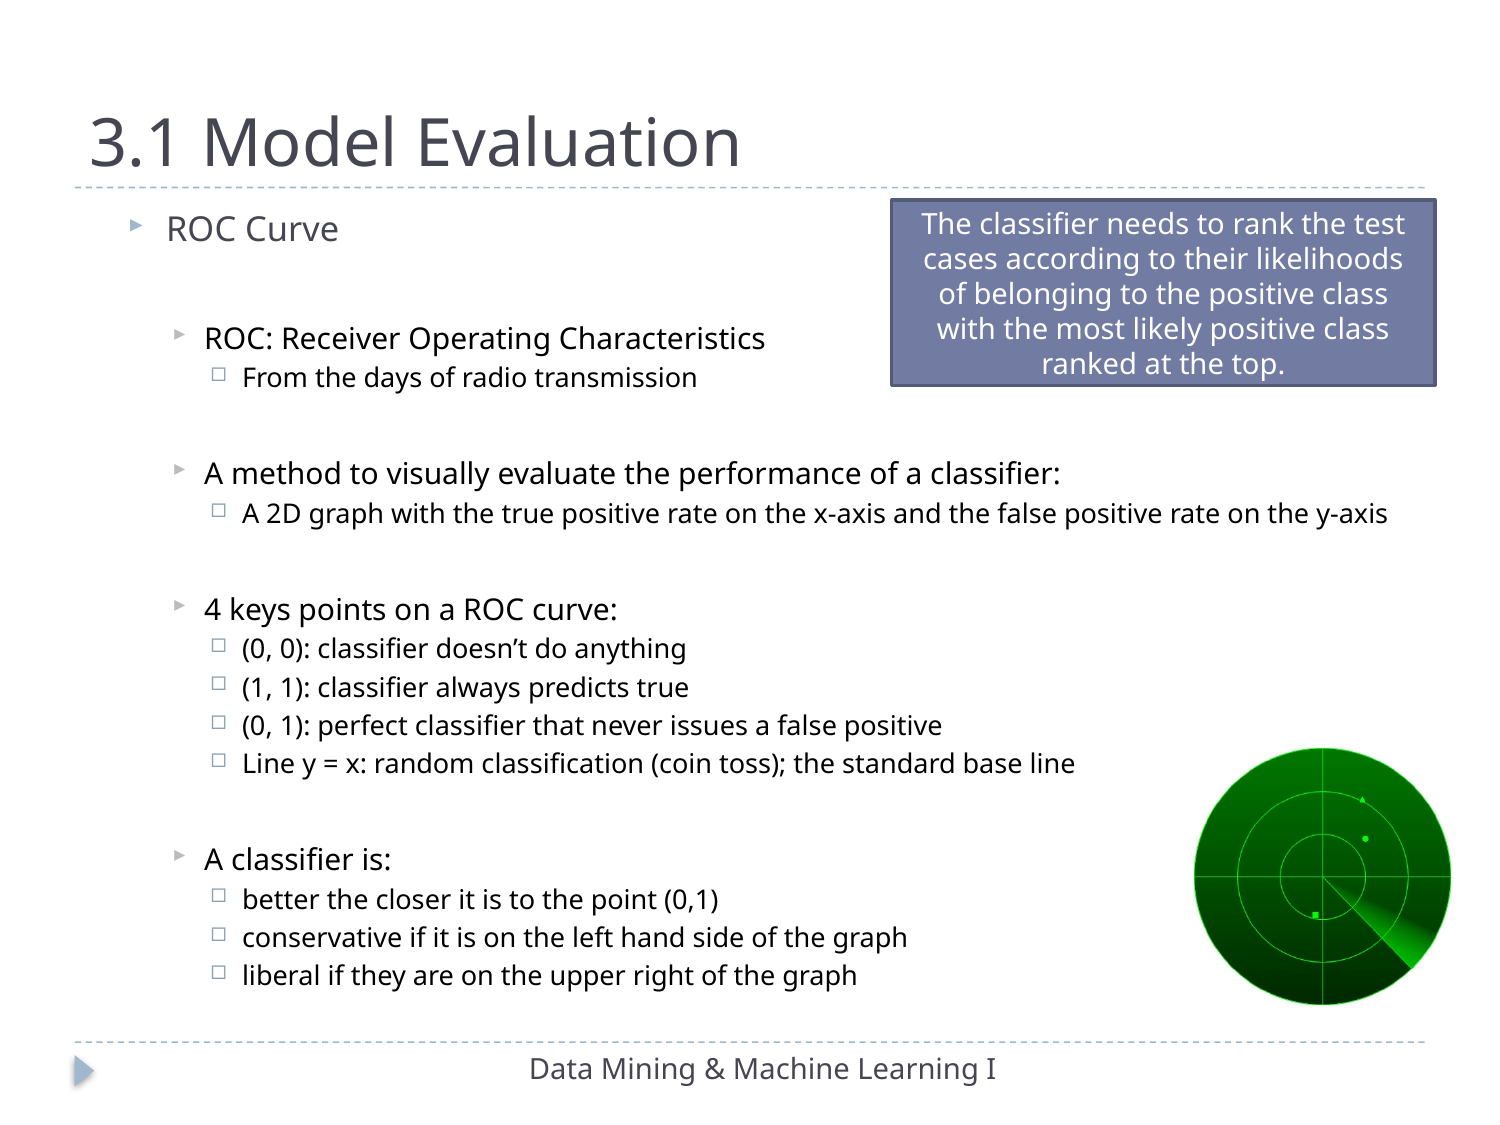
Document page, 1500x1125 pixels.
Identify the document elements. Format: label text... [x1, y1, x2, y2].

title 3.1 Model Evaluation [75, 24, 1425, 188]
footer Data Mining & Machine Learning I [475, 1042, 1051, 1103]
text_box The classifier needs to rank the test cases according to their likelihoods of belonging to the positive class with the most likely positive class ranked at the top. [890, 198, 1437, 387]
list ROC Curve ROC: Receiver Operating Characteristics From the days of radio transmission A method to visually evaluate the performance of a classifier: A 2D graph with the true positive rate on the x-axis and the false positive rate on the y-axis 4 keys points on a ROC curve: (0, 0): classifier doesn’t do anything (1, 1): classifier always predicts true (0, 1): perfect classifier that never issues a false positive Line y = x: random classification (coin toss); the standard base line A classifier is: better the closer it is to the point (0,1) conservative if it is on the left hand side of the graph liberal if they are on the upper right of the graph [75, 200, 1425, 1010]
picture [1186, 741, 1456, 1011]
